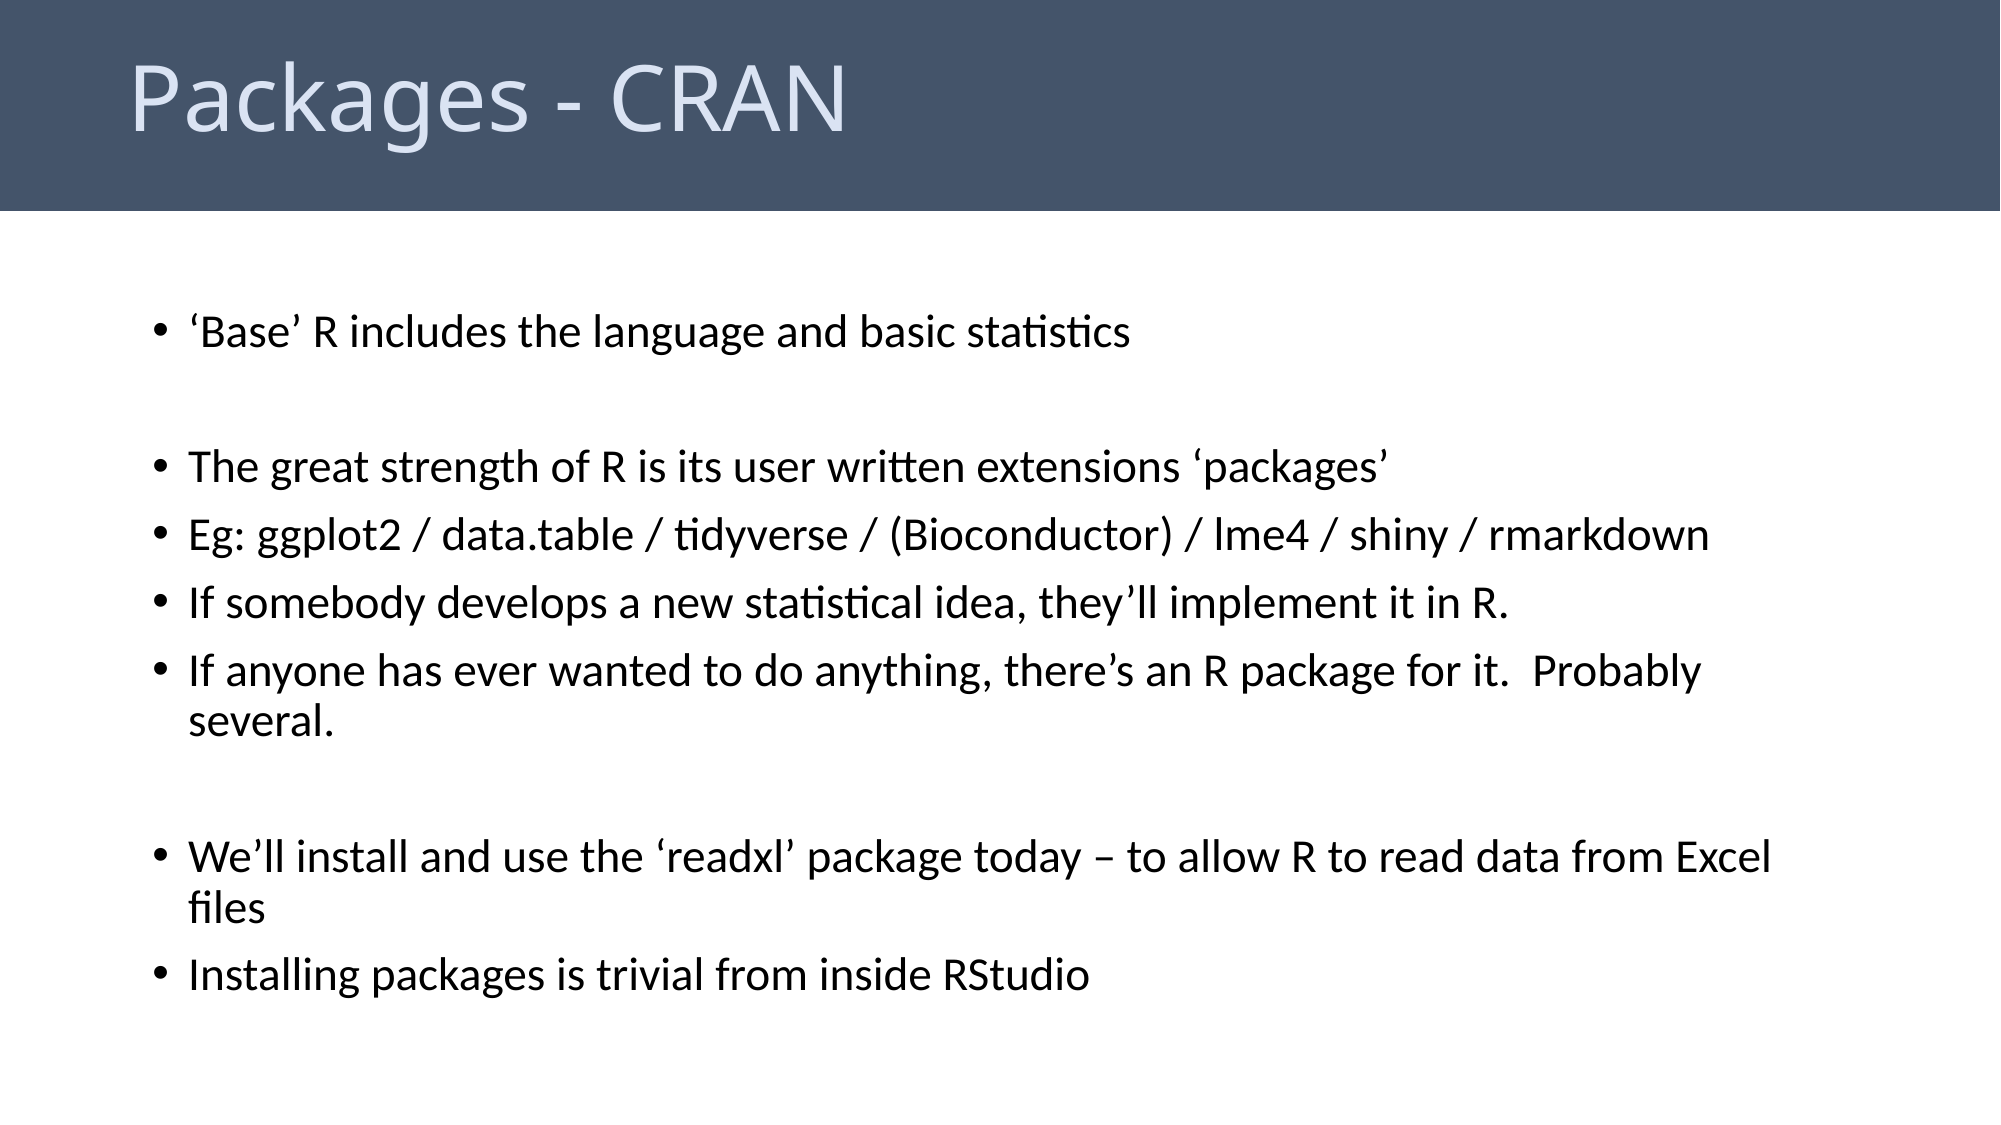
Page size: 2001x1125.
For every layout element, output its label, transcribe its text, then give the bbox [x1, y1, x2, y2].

list ‘Base’ R includes the language and basic statistics The great strength of R is its user written extensions ‘packages’ Eg: ggplot2 / data.table / tidyverse / (Bioconductor) / lme4 / shiny / rmarkdown If somebody develops a new statistical idea, they’ll implement it in R. If anyone has ever wanted to do anything, there’s an R package for it. Probably several. We’ll install and use the ‘readxl’ package today – to allow R to read data from Excel files Installing packages is trivial from inside RStudio [137, 299, 1863, 1014]
title Packages - CRAN [0, 0, 2000, 211]
